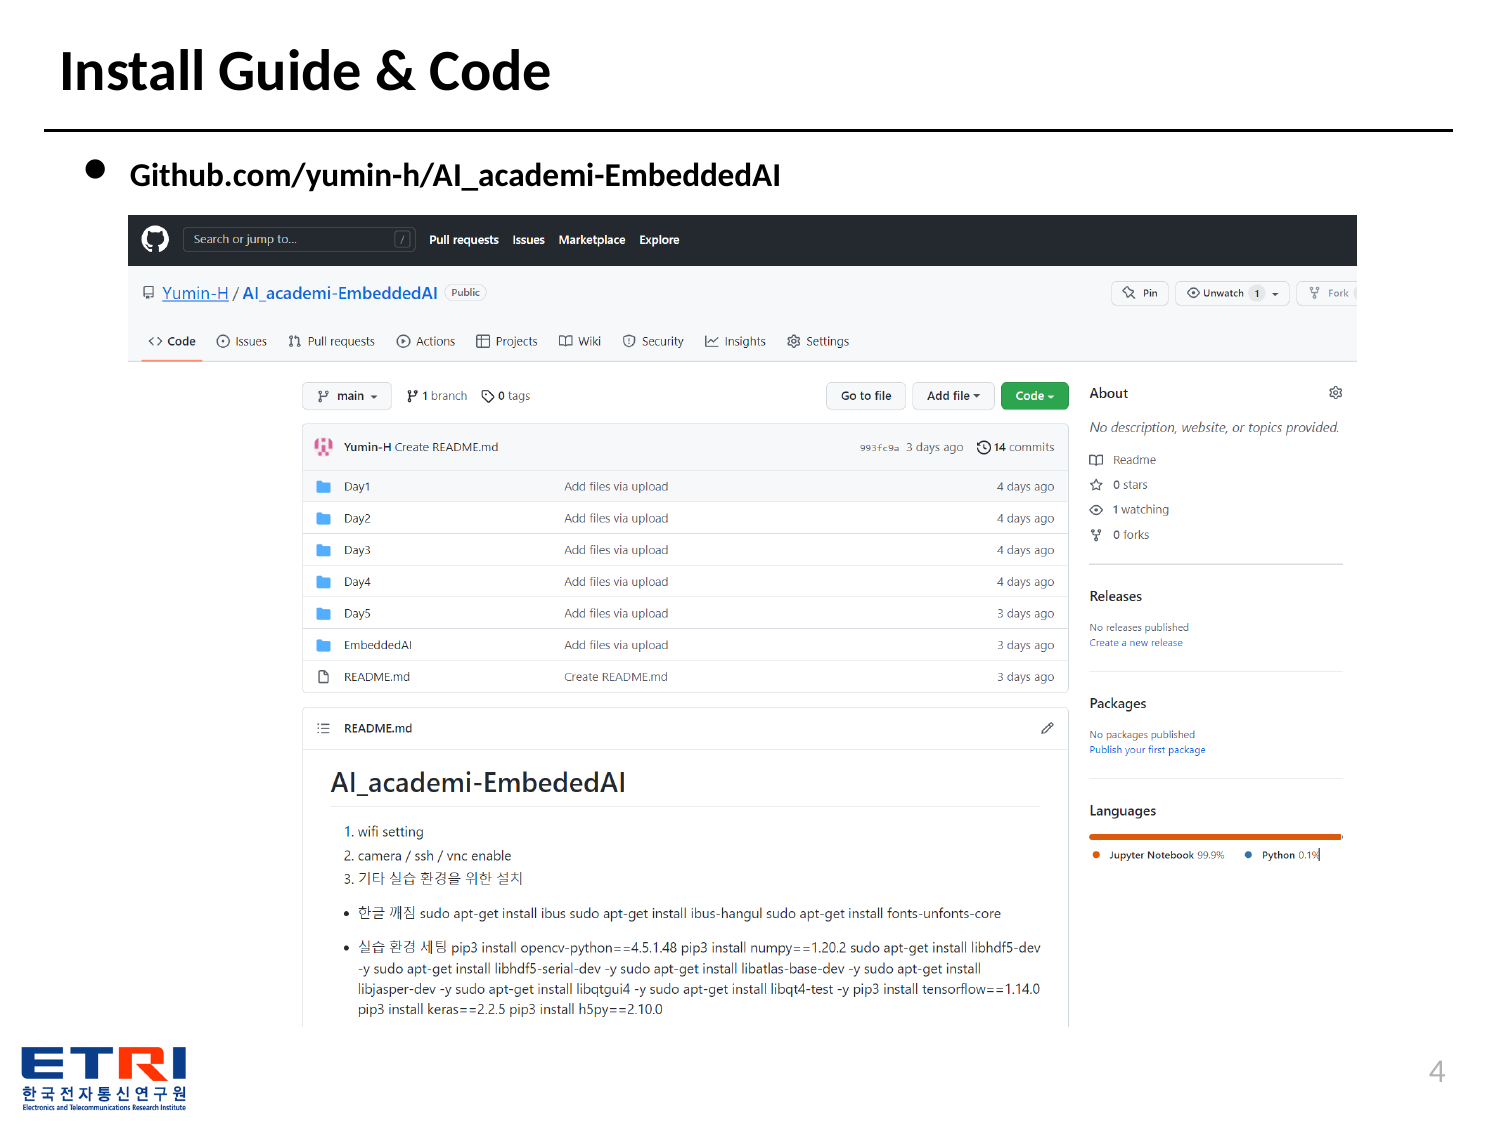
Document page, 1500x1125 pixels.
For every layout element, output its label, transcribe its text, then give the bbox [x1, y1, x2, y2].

picture [128, 215, 1358, 1027]
title Install Guide & Code [44, 26, 1339, 117]
slide_number 4 [1123, 1039, 1461, 1100]
picture [12, 1041, 201, 1114]
text_box Github.com/yumin-h/AI_academi-EmbeddedAI [68, 145, 1096, 201]
